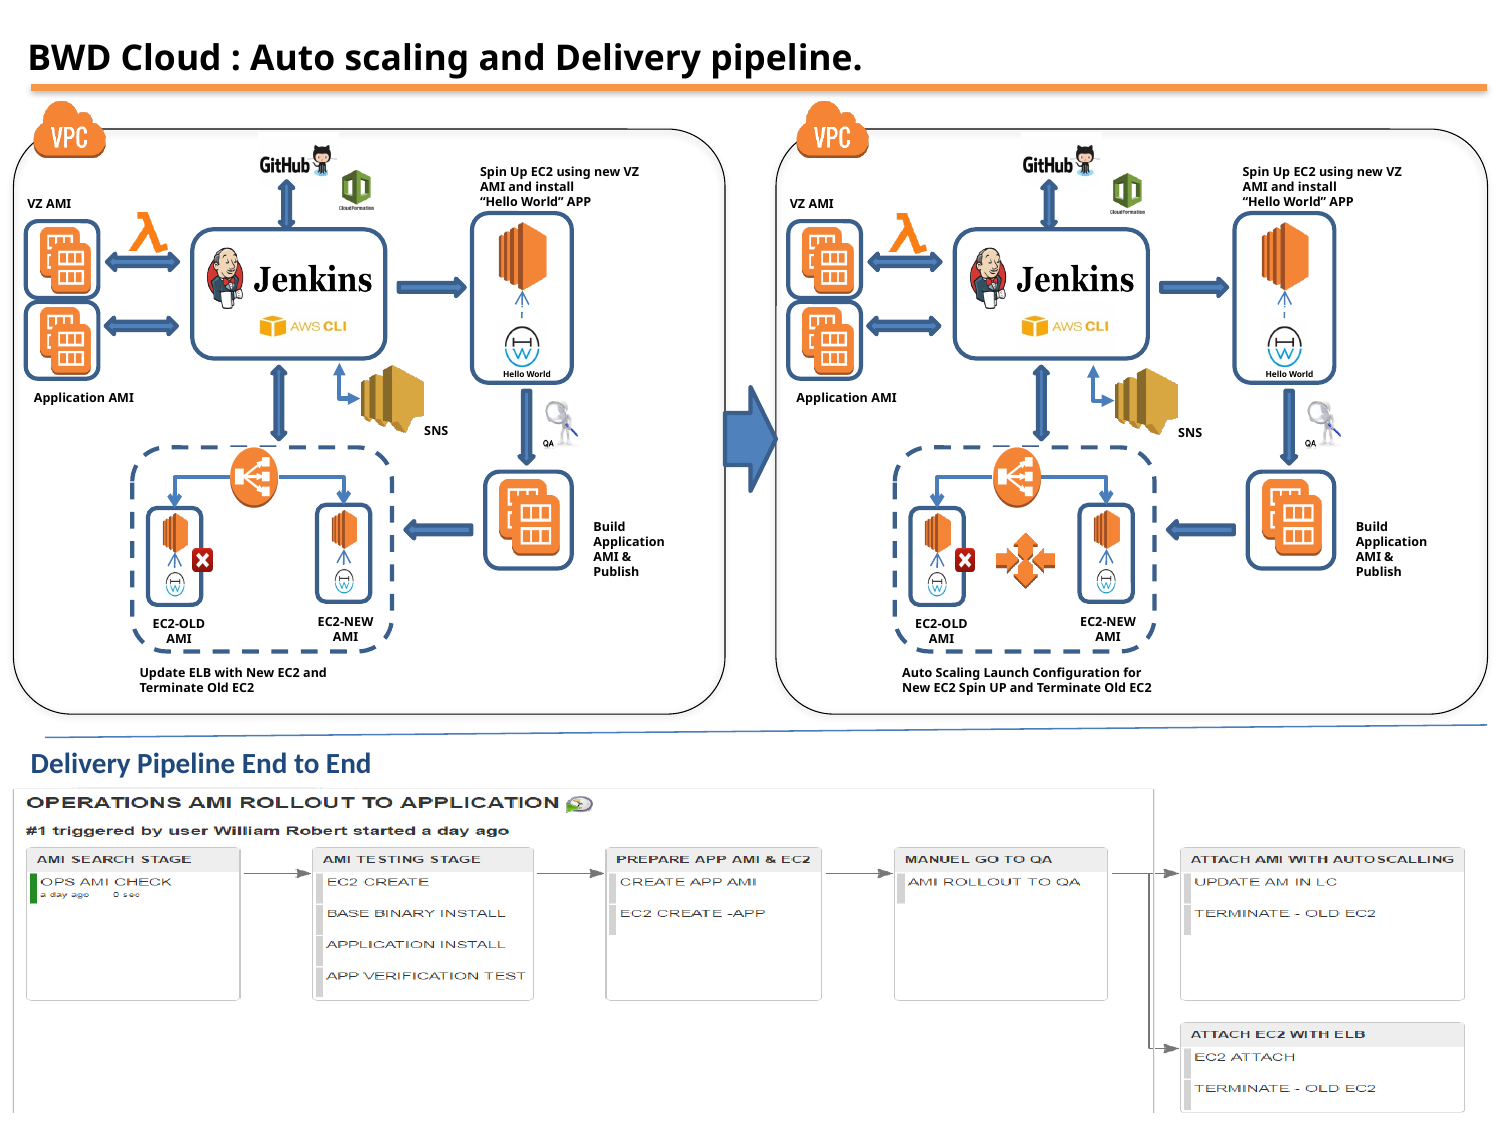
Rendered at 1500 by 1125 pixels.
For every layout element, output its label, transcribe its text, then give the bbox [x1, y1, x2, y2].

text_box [44, 724, 1488, 738]
text_box [729, 384, 769, 494]
picture [887, 212, 928, 254]
text_box BWD Cloud : Auto scaling and Delivery pipeline. [12, 27, 1296, 85]
picture [994, 531, 1055, 590]
picture [128, 212, 168, 253]
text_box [12, 99, 726, 715]
picture [11, 787, 1488, 1113]
picture [1099, 165, 1156, 222]
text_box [339, 362, 473, 446]
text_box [774, 99, 1488, 719]
picture [328, 162, 385, 219]
text_box Delivery Pipeline End to End [6, 737, 397, 788]
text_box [1093, 364, 1227, 448]
